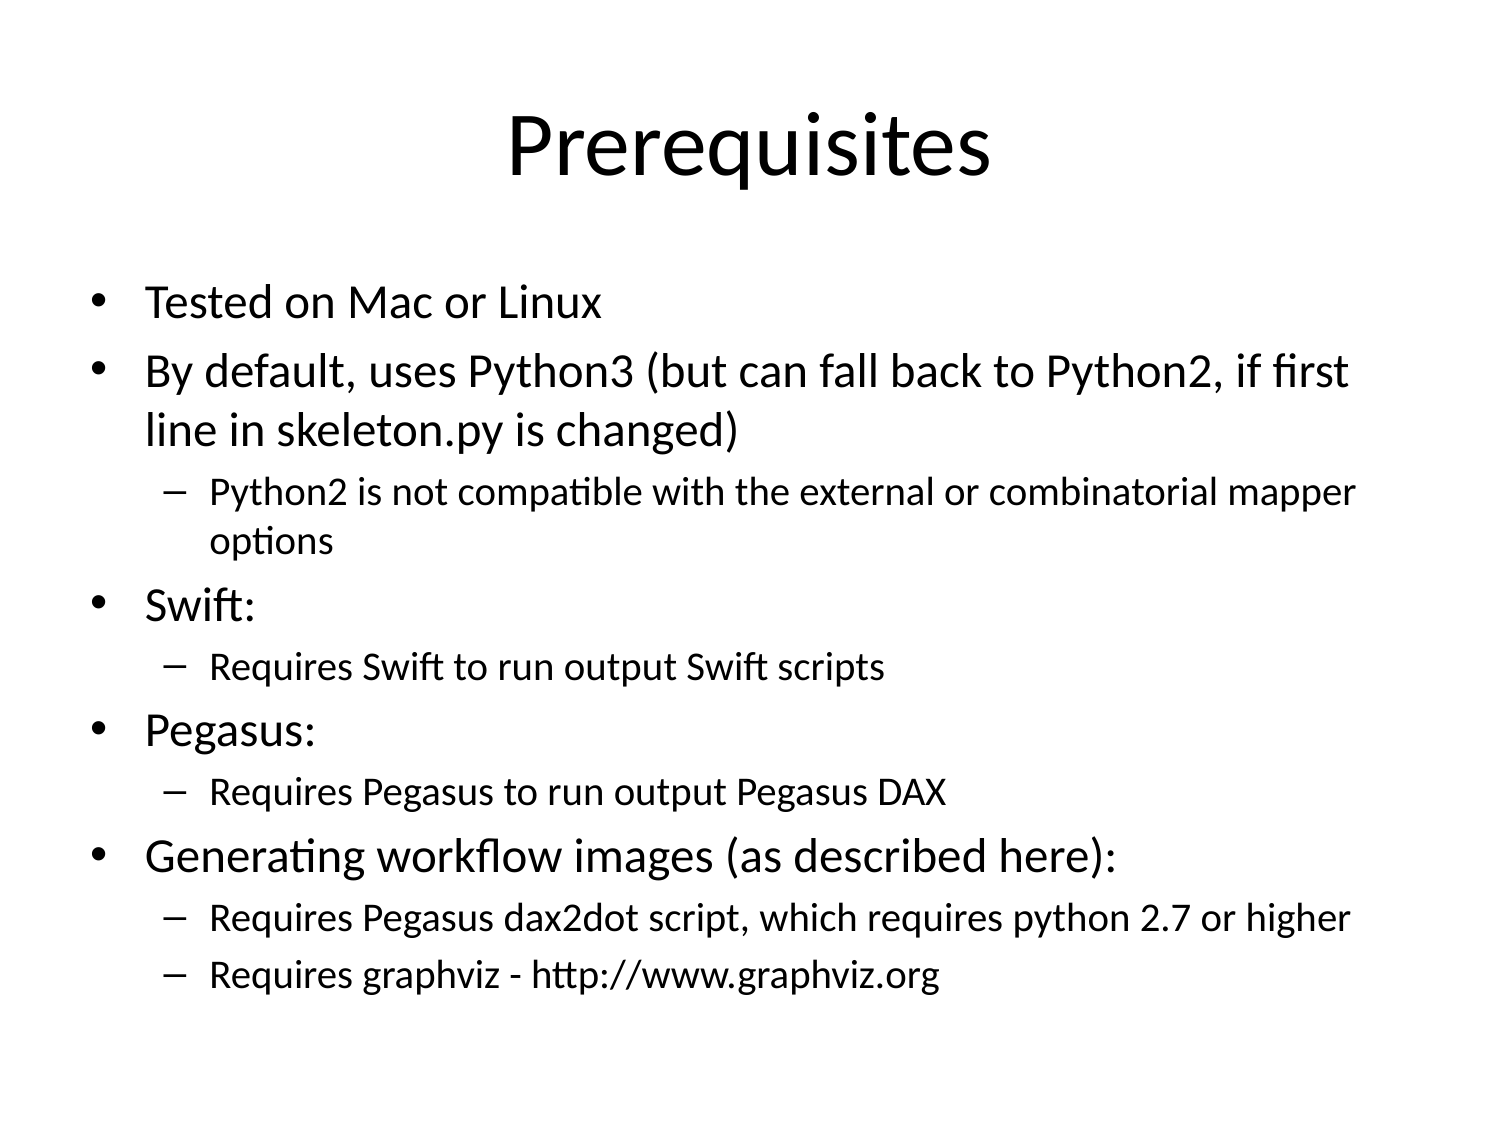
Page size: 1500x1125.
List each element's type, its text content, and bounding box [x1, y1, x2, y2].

title Prerequisites [75, 45, 1425, 233]
list Tested on Mac or Linux By default, uses Python3 (but can fall back to Python2, if first line in skeleton.py is changed) Python2 is not compatible with the external or combinatorial mapper options Swift: Requires Swift to run output Swift scripts Pegasus: Requires Pegasus to run output Pegasus DAX Generating workflow images (as described here): Requires Pegasus dax2dot script, which requires python 2.7 or higher Requires graphviz - http://www.graphviz.org [75, 262, 1425, 1005]
